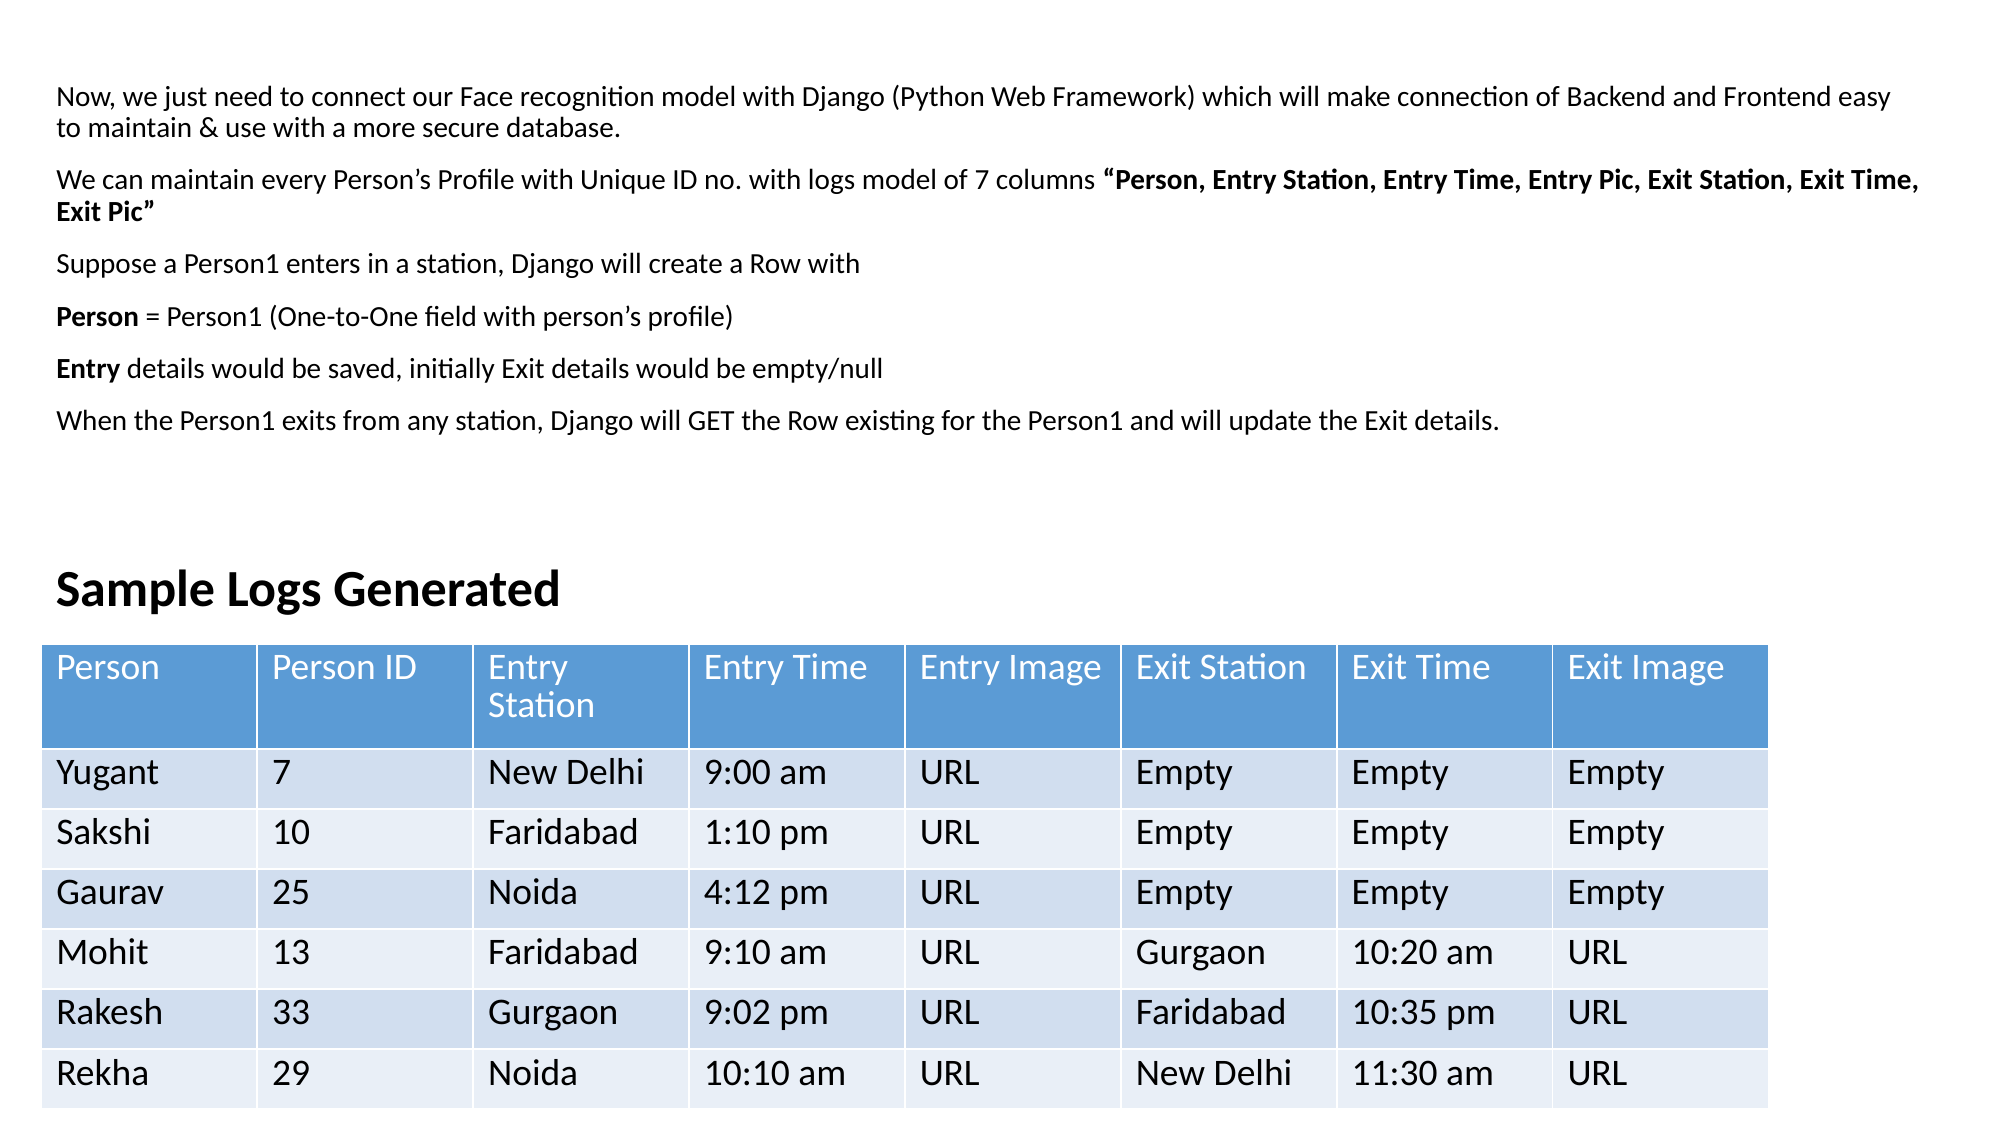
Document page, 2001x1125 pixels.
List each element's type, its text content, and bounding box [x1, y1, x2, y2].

table_cell Yugant [42, 750, 256, 808]
table_cell 25 [258, 870, 472, 928]
table_cell 10 [258, 810, 472, 868]
table_cell Rakesh [42, 990, 256, 1048]
table_cell 10:20 am [1338, 930, 1552, 988]
table_cell 11:30 am [1338, 1050, 1552, 1108]
subtitle Now, we just need to connect our Face recognition model with Django (Python Web Framework) which will make connection of Backend and Frontend easy to maintain & use with a more secure database. We can maintain every Person’s Profile with Unique ID no. with logs model of 7 columns “Person, Entry Station, Entry Time, Entry Pic, Exit Station, Exit Time, Exit Pic” Suppose a Person1 enters in a station, Django will create a Row with Person = Person1 (One-to-One field with person’s profile) Entry details would be saved, initially Exit details would be empty/null When the Person1 exits from any station, Django will GET the Row existing for the Person1 and will update the Exit details. [41, 73, 1937, 497]
table_header Entry Time [690, 645, 904, 748]
table_header Entry Image [906, 645, 1120, 748]
table_cell Sakshi [42, 810, 256, 868]
table_cell 29 [258, 1050, 472, 1108]
table_cell 10:10 am [690, 1050, 904, 1108]
table_cell 1:10 pm [690, 810, 904, 868]
table_cell URL [906, 810, 1120, 868]
table_cell URL [1553, 1050, 1768, 1108]
table_header Exit Time [1338, 645, 1552, 748]
table_cell URL [906, 870, 1120, 928]
table_cell Noida [474, 1050, 688, 1108]
table_header Person [42, 645, 256, 748]
table_cell New Delhi [1122, 1050, 1336, 1108]
table_cell 9:02 pm [690, 990, 904, 1048]
table_cell Empty [1338, 870, 1552, 928]
text_box Sample Logs Generated [41, 546, 1178, 624]
table_cell URL [906, 990, 1120, 1048]
table_header Entry Station [474, 645, 688, 748]
table_cell 4:12 pm [690, 870, 904, 928]
table_cell URL [906, 930, 1120, 988]
table_cell Rekha [42, 1050, 256, 1108]
table_header Person ID [258, 645, 472, 748]
table_cell Mohit [42, 930, 256, 988]
table_cell 33 [258, 990, 472, 1048]
table_cell 13 [258, 930, 472, 988]
table_header Exit Image [1553, 645, 1768, 748]
table_cell URL [1553, 930, 1768, 988]
table_header Exit Station [1122, 645, 1336, 748]
table_cell Empty [1122, 750, 1336, 808]
table_cell 9:00 am [690, 750, 904, 808]
table_cell URL [906, 1050, 1120, 1108]
table_cell URL [906, 750, 1120, 808]
table_cell Empty [1553, 810, 1768, 868]
table_cell Gurgaon [474, 990, 688, 1048]
table_cell 9:10 am [690, 930, 904, 988]
table_cell Empty [1338, 750, 1552, 808]
table_cell URL [1553, 990, 1768, 1048]
table_cell 7 [258, 750, 472, 808]
table_cell Gaurav [42, 870, 256, 928]
table_cell Faridabad [474, 930, 688, 988]
table_cell Empty [1338, 810, 1552, 868]
table_cell Empty [1553, 750, 1768, 808]
table_cell Faridabad [474, 810, 688, 868]
table_cell Faridabad [1122, 990, 1336, 1048]
table_cell Empty [1553, 870, 1768, 928]
table_cell Empty [1122, 870, 1336, 928]
table_cell Empty [1122, 810, 1336, 868]
table_cell New Delhi [474, 750, 688, 808]
table_cell Gurgaon [1122, 930, 1336, 988]
table_cell 10:35 pm [1338, 990, 1552, 1048]
table_cell Noida [474, 870, 688, 928]
